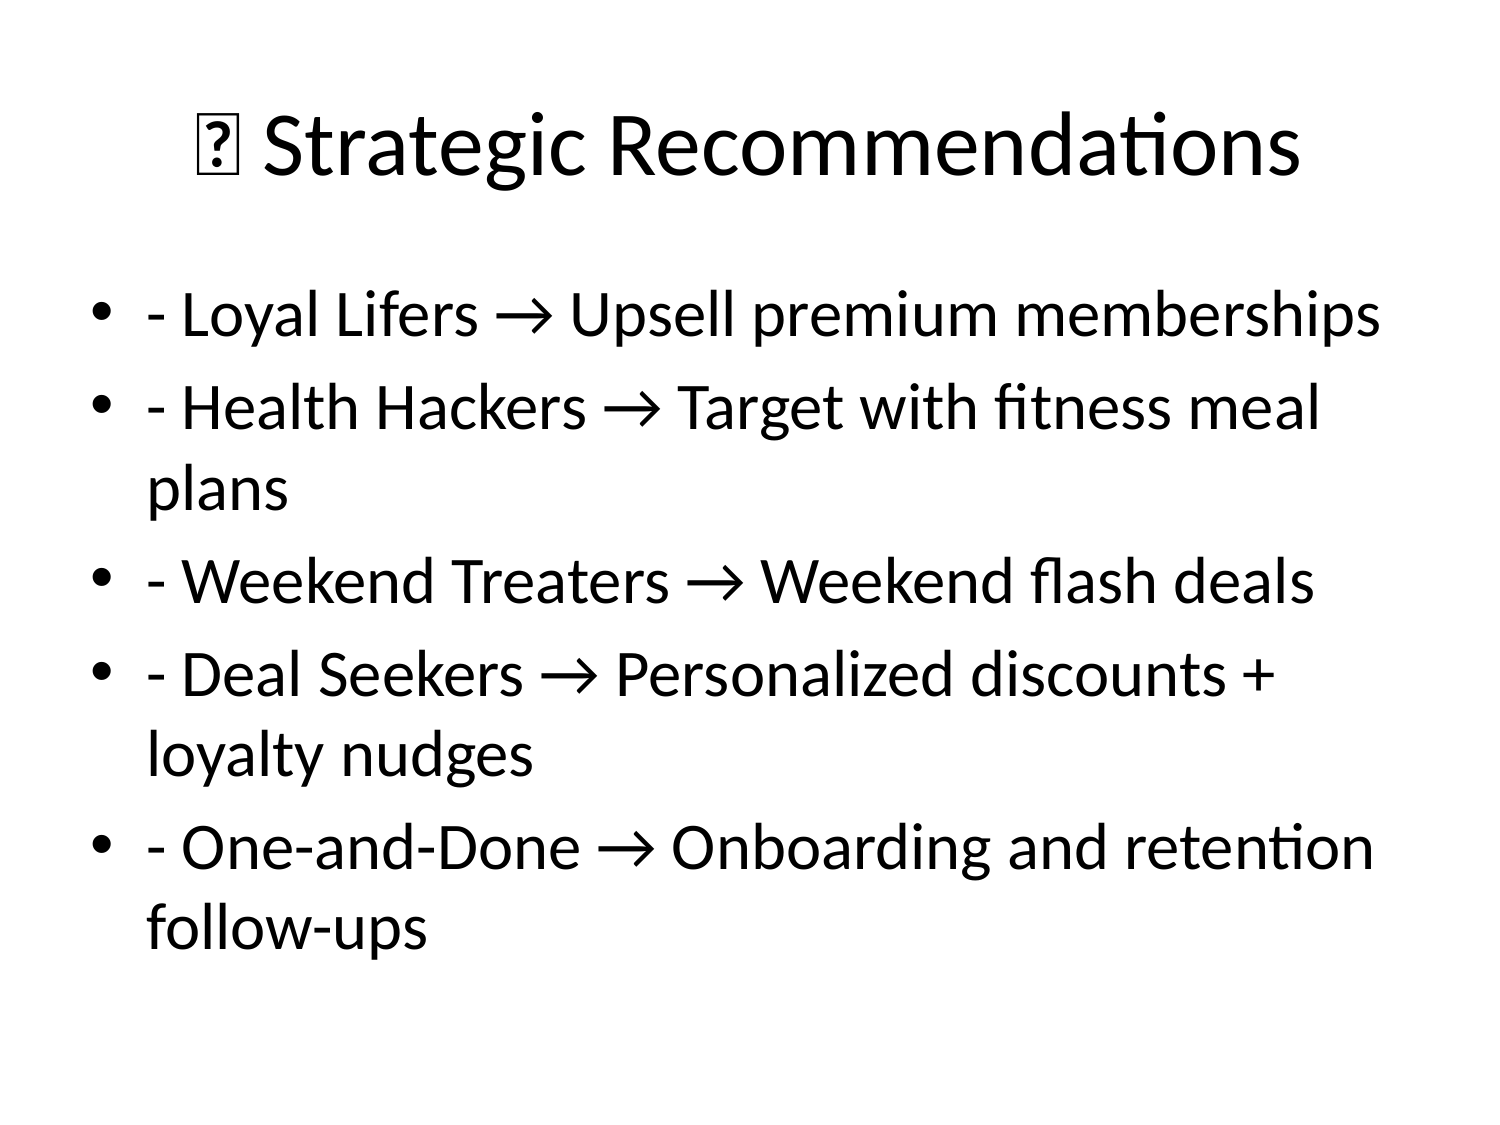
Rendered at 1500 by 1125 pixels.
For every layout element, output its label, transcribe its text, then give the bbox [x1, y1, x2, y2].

title 💡 Strategic Recommendations [75, 45, 1425, 233]
list - Loyal Lifers → Upsell premium memberships - Health Hackers → Target with fitness meal plans - Weekend Treaters → Weekend flash deals - Deal Seekers → Personalized discounts + loyalty nudges - One-and-Done → Onboarding and retention follow-ups [75, 262, 1425, 1005]
